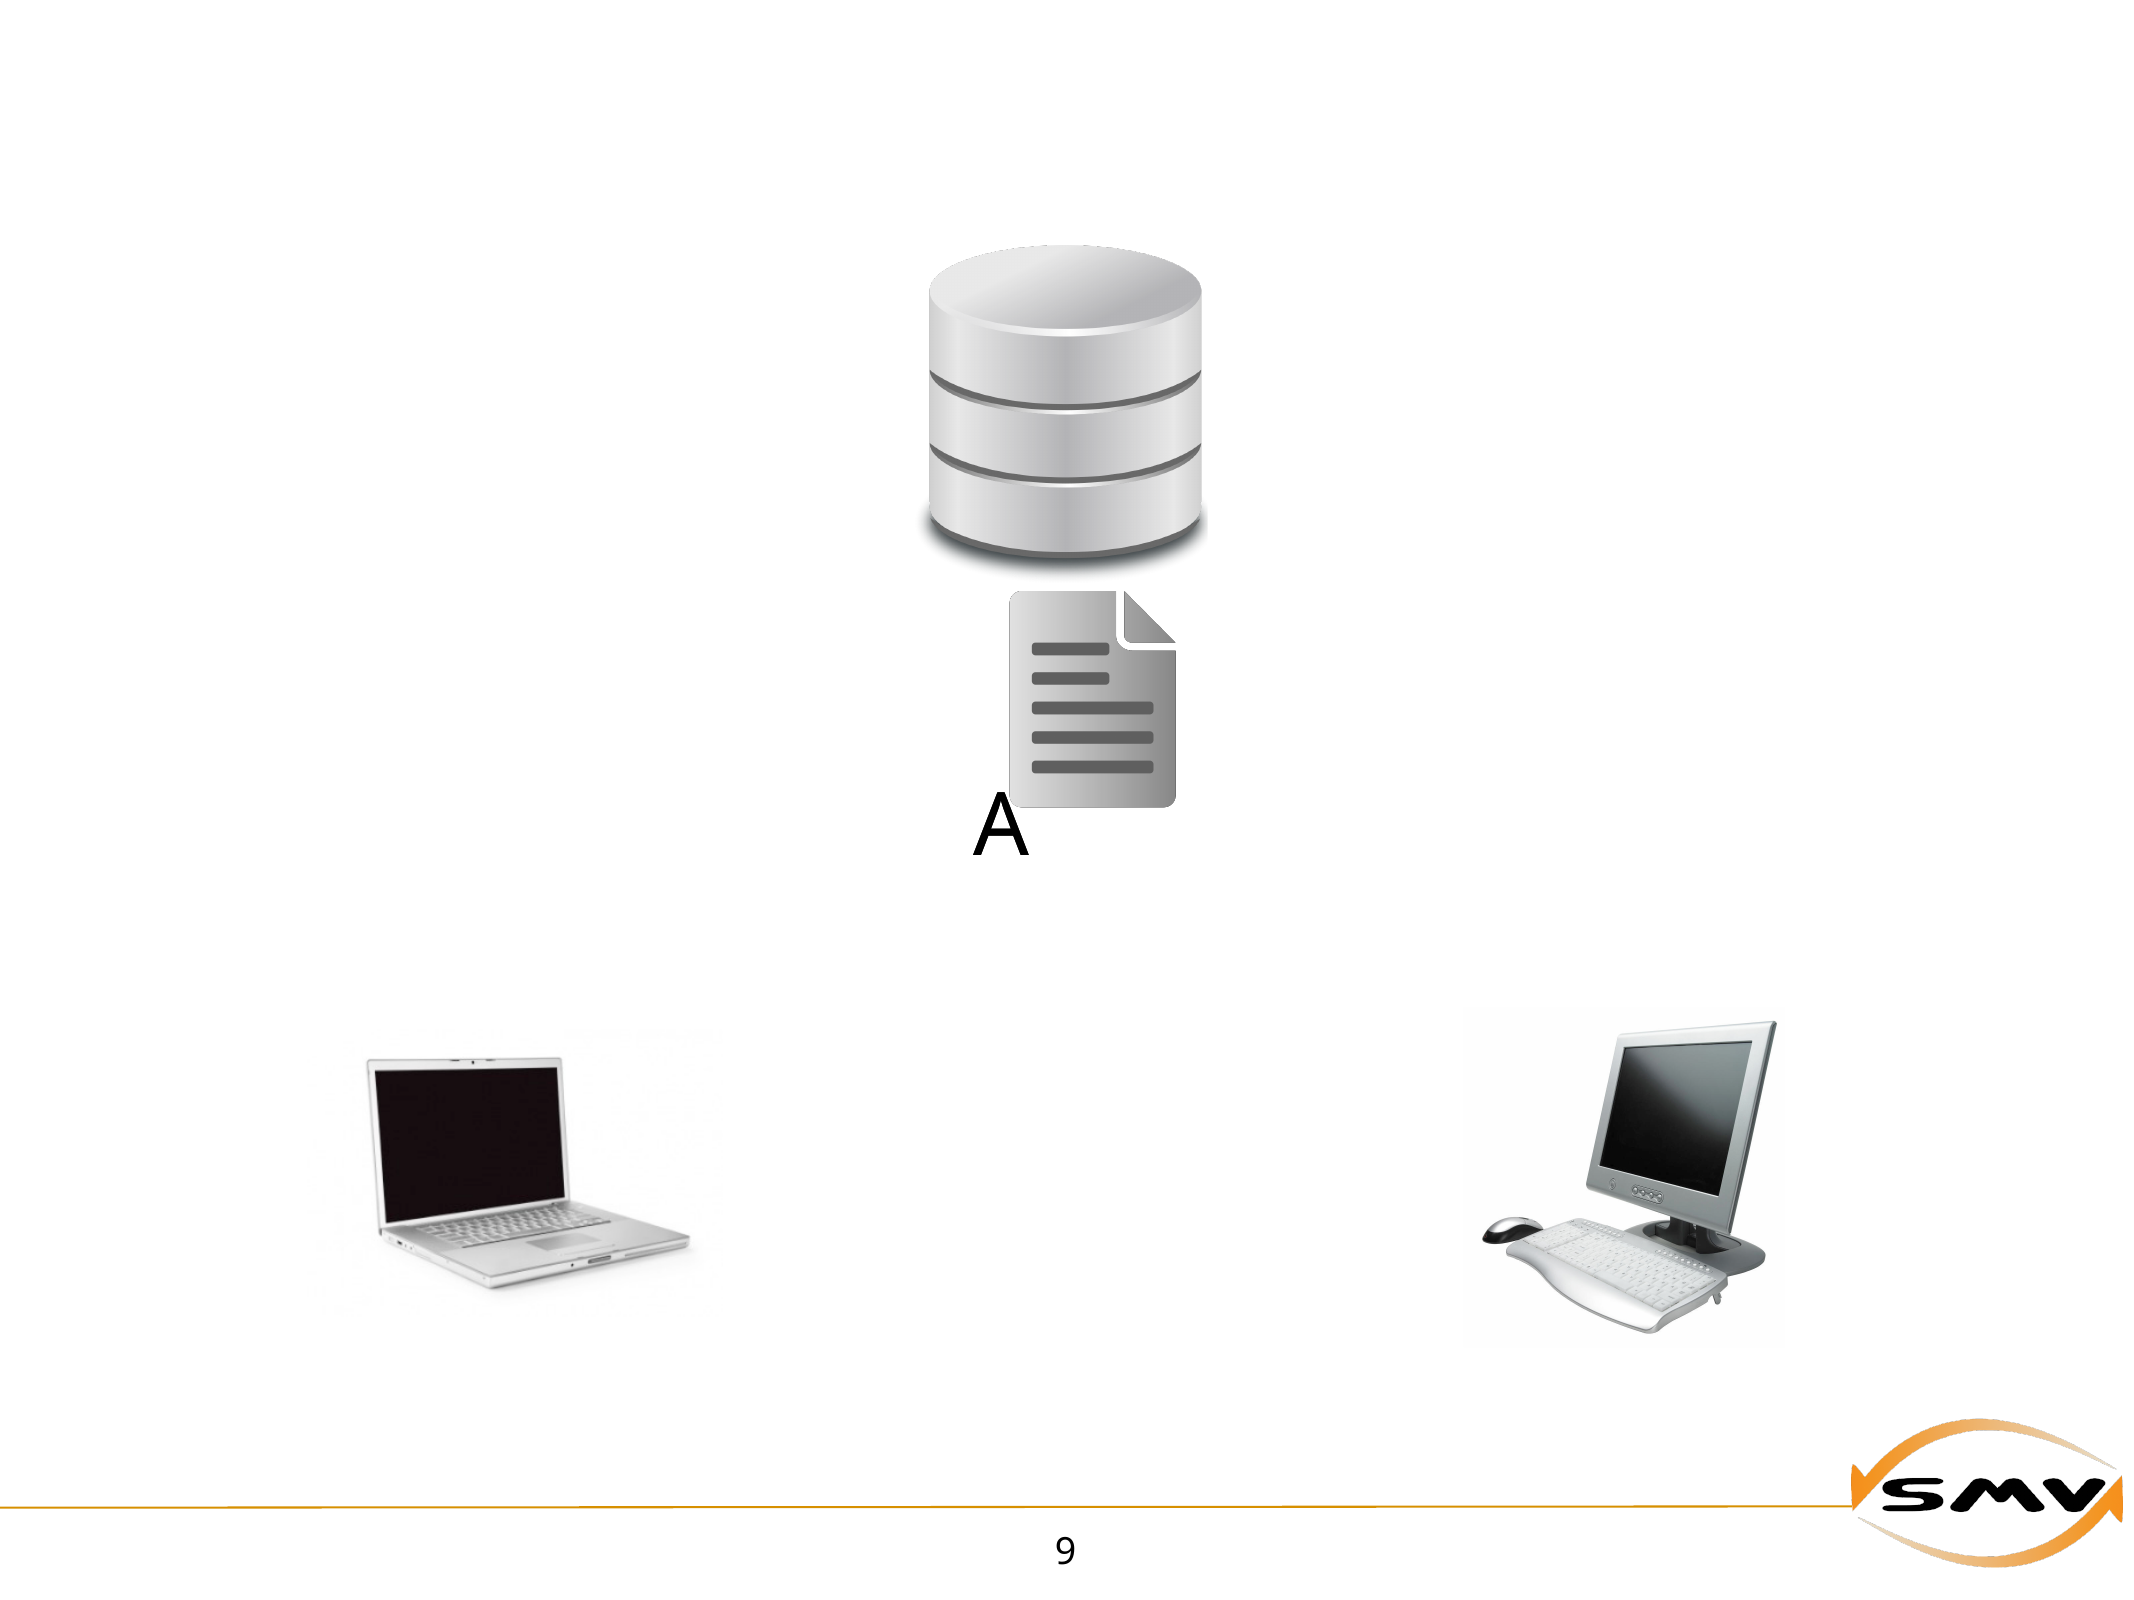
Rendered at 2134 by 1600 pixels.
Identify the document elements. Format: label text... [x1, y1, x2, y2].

picture [307, 1028, 724, 1317]
picture [1851, 1416, 2123, 1588]
picture [911, 245, 1224, 830]
slide_number 9 [1036, 1518, 1095, 1580]
picture [1463, 1007, 1785, 1349]
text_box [962, 834, 1224, 881]
